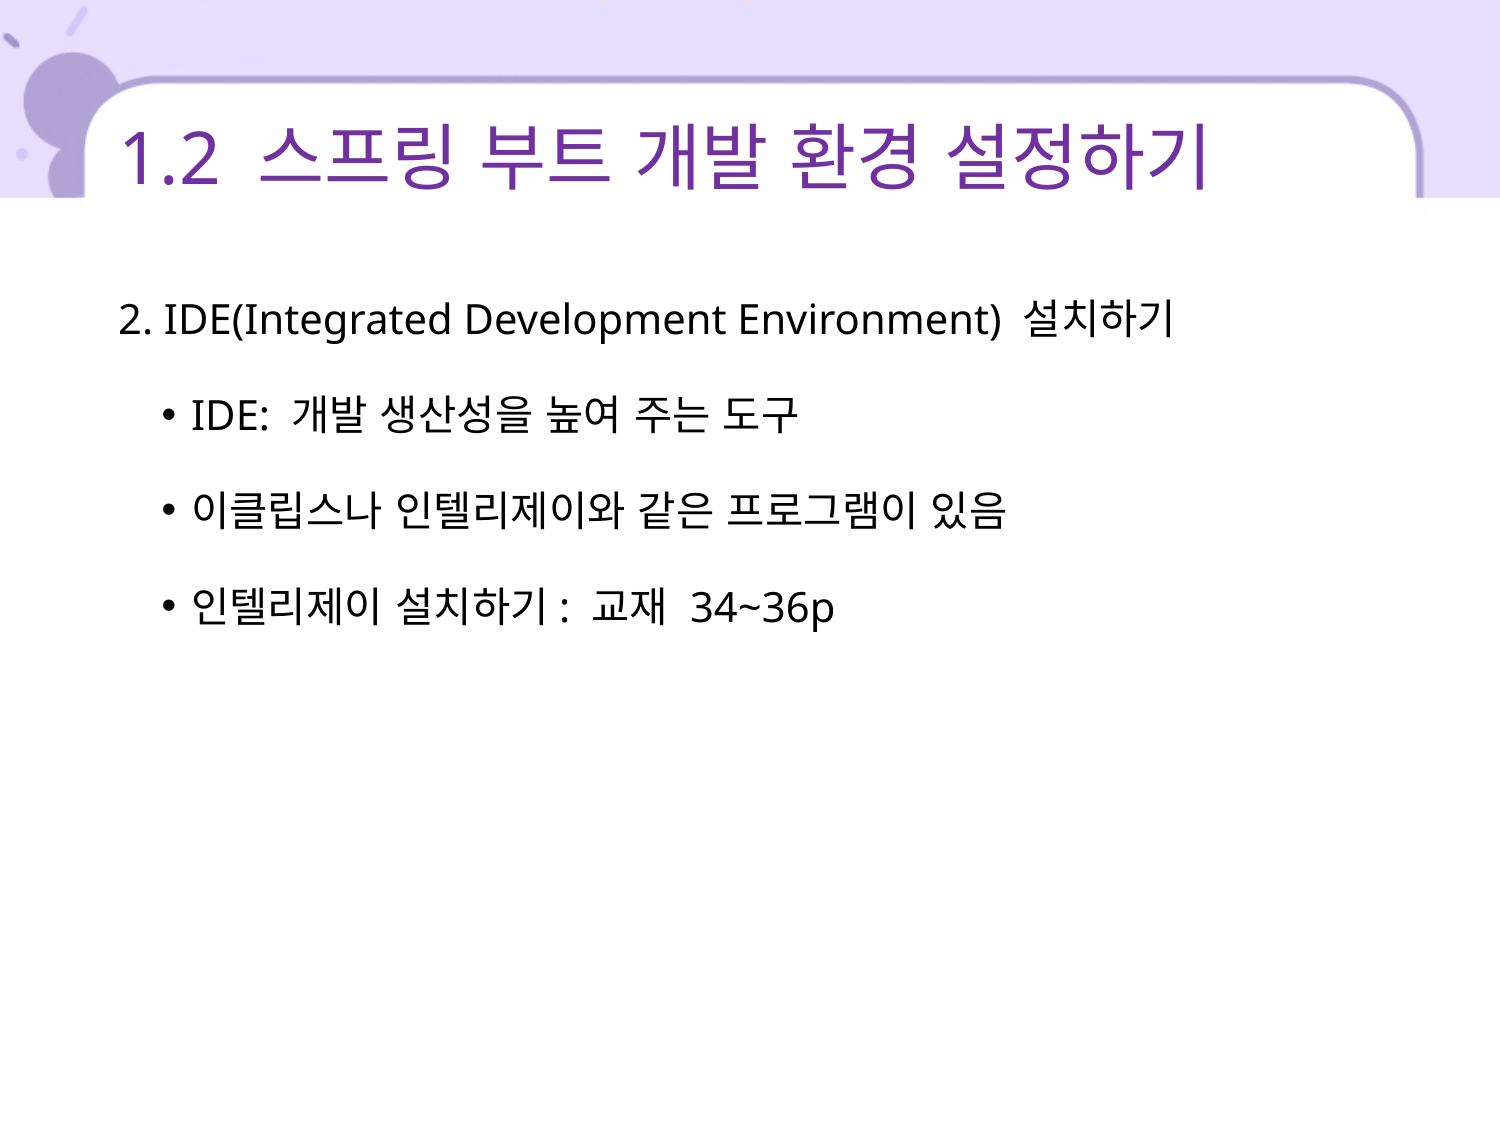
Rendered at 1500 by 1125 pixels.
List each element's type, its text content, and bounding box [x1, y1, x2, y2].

title 1.2 스프링 부트 개발 환경 설정하기 [103, 80, 1397, 213]
list 2. IDE(Integrated Development Environment) 설치하기 IDE: 개발 생산성을 높여 주는 도구 이클립스나 인텔리제이와 같은 프로그램이 있음 인텔리제이 설치하기: 교재 34~36p [103, 260, 1397, 1088]
picture [0, 0, 1500, 1125]
